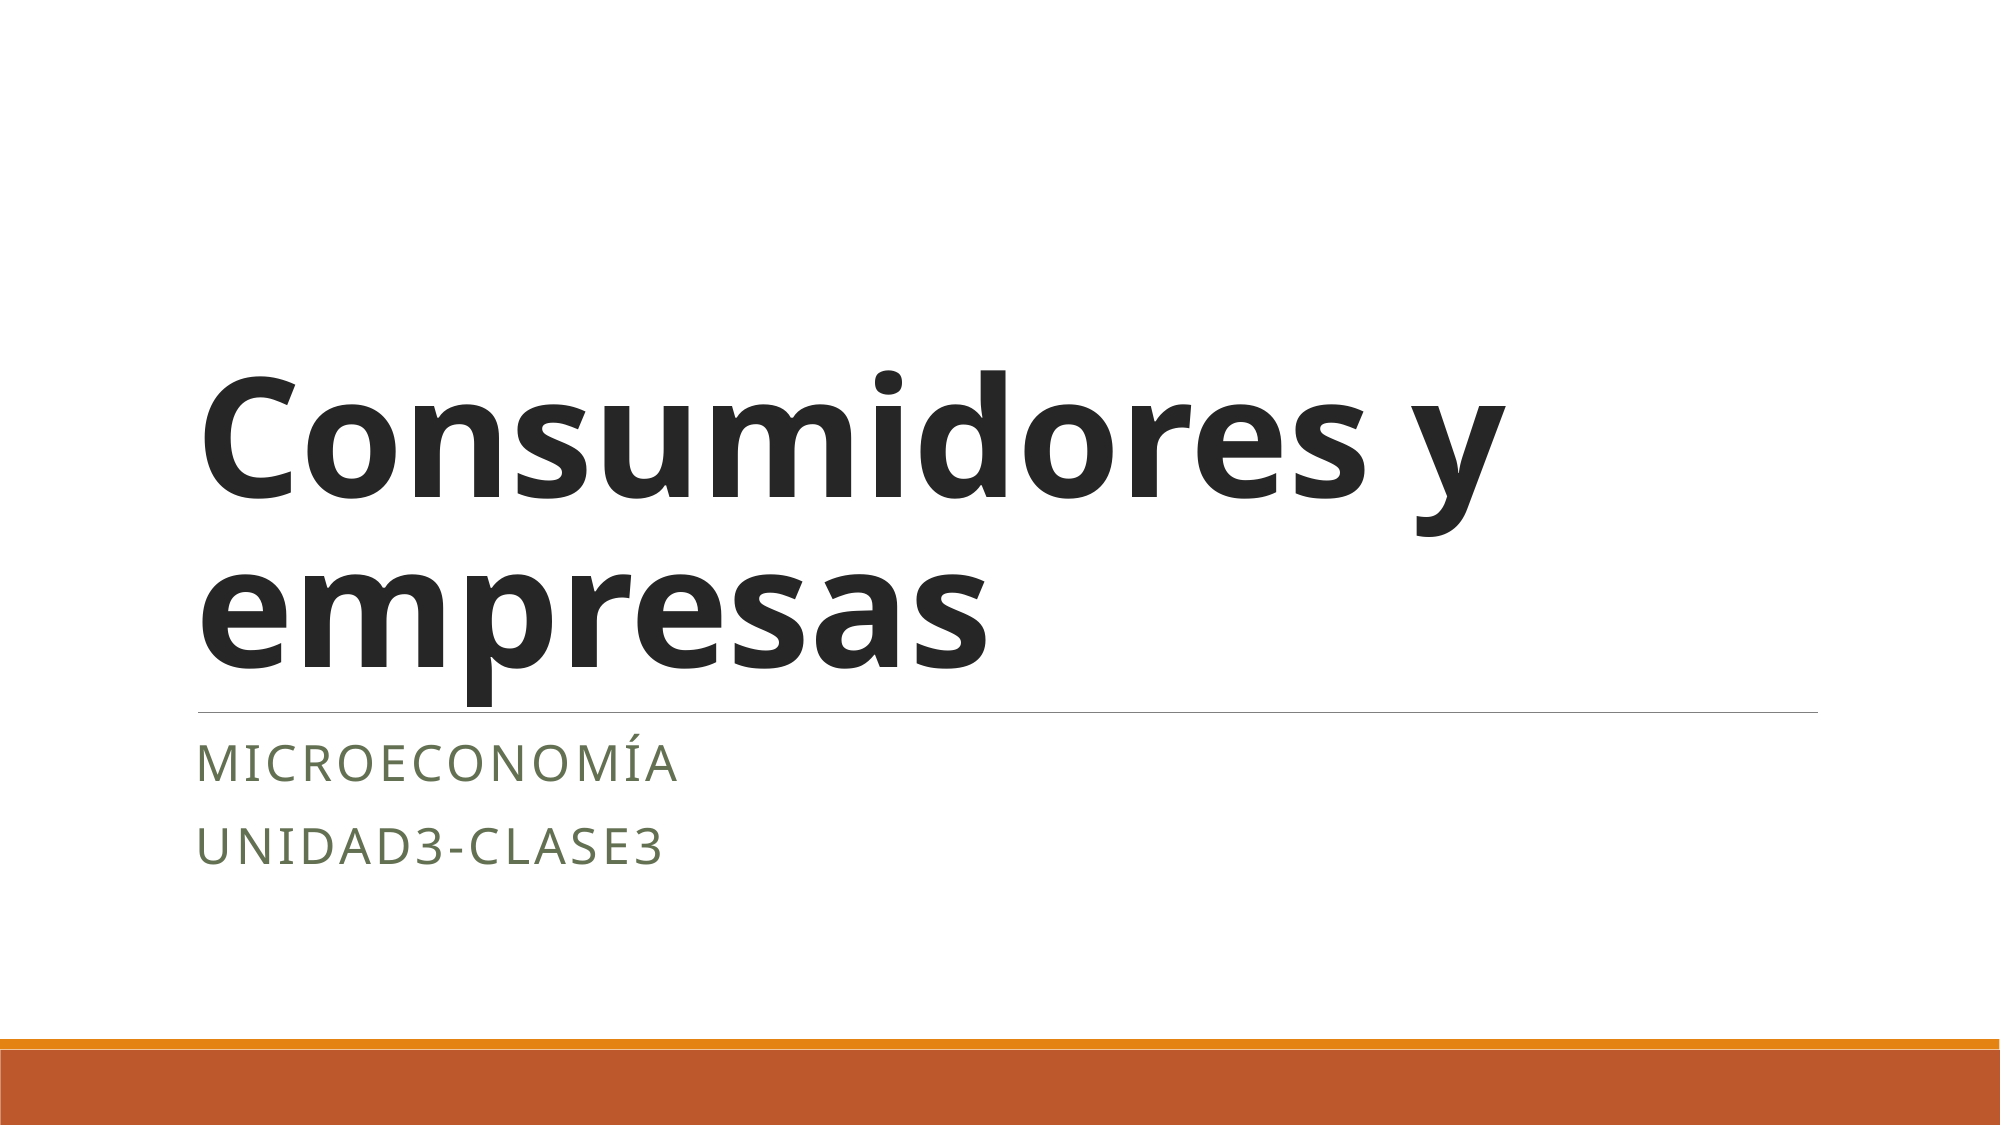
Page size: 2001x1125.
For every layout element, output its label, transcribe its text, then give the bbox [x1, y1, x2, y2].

subtitle Microeconomía Unidad3-clase3 [180, 730, 1831, 919]
title Consumidores y empresas [180, 124, 1830, 710]
